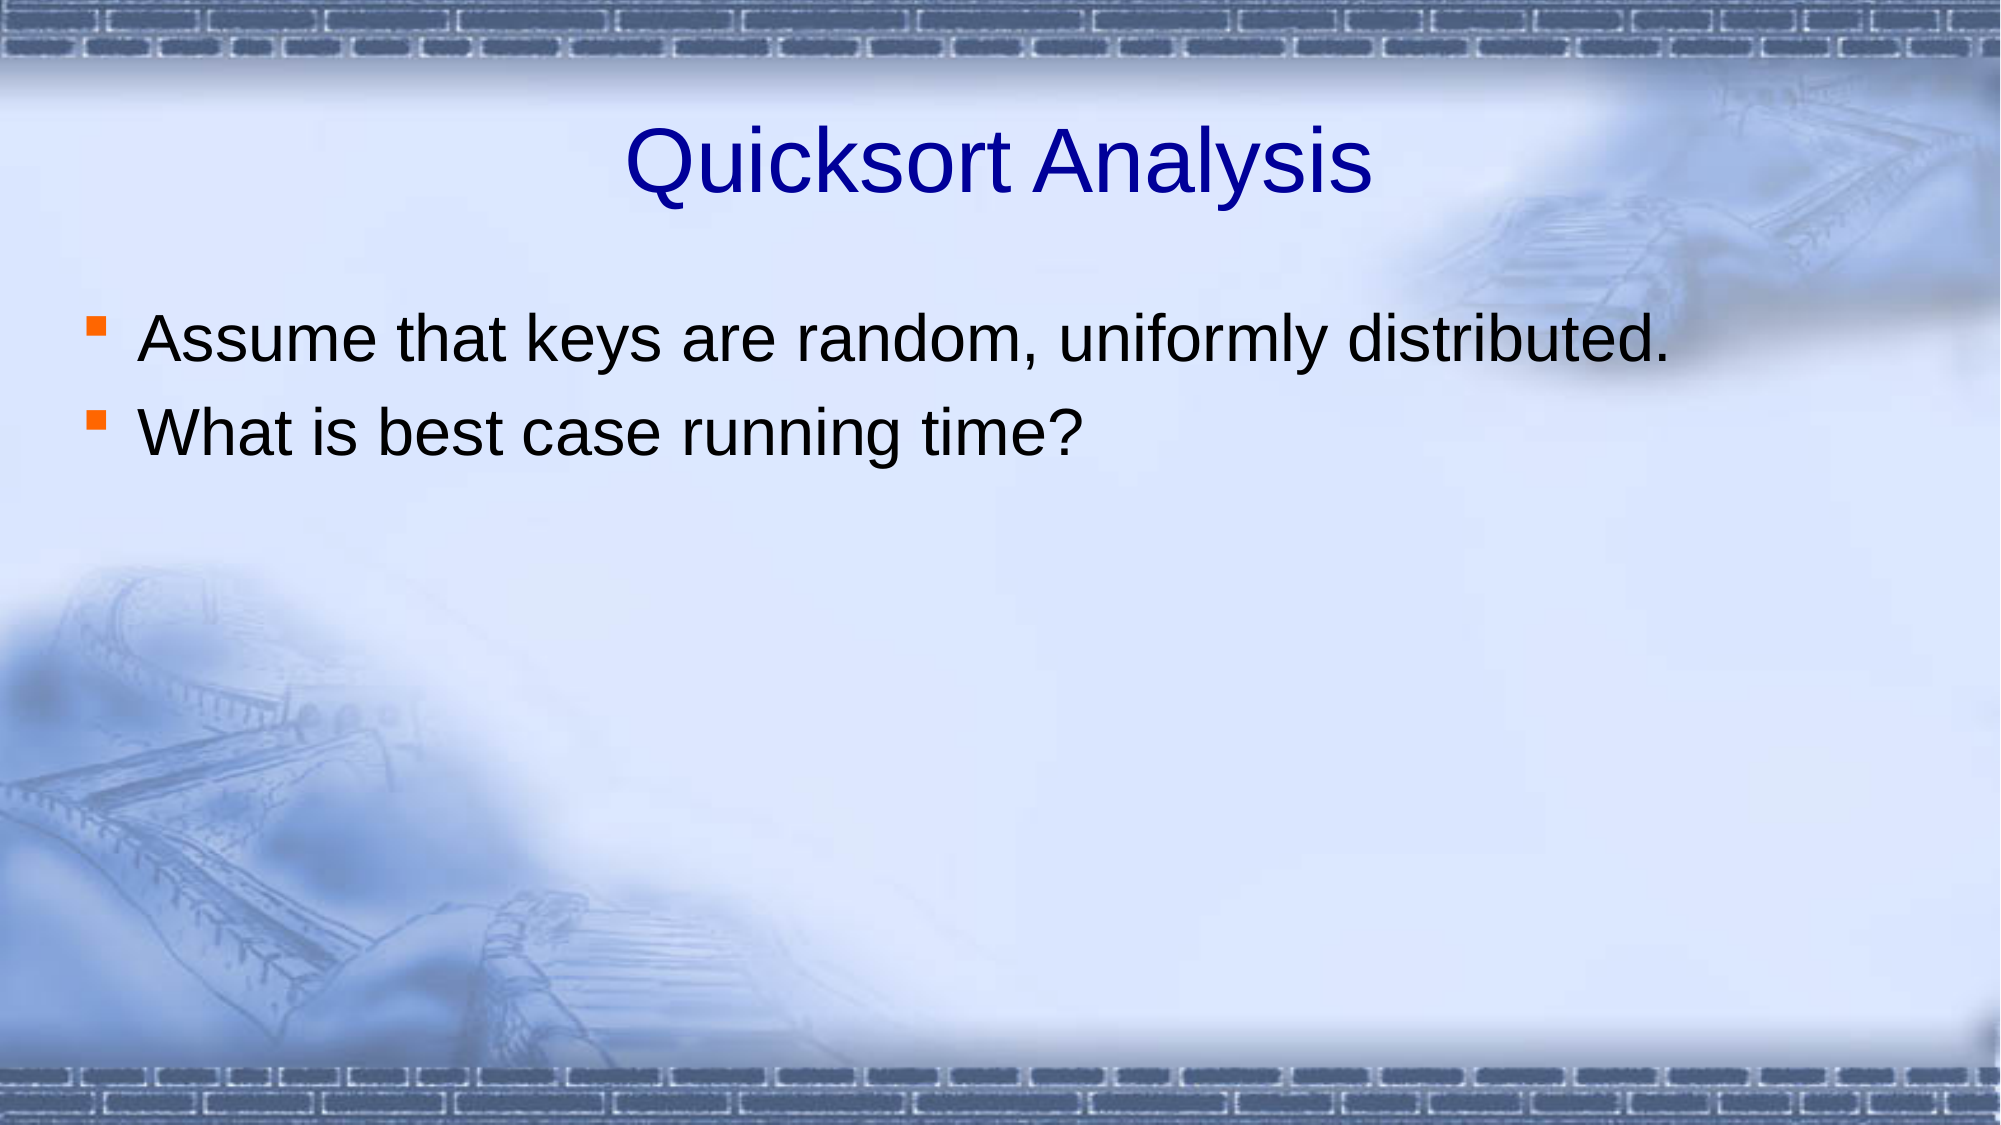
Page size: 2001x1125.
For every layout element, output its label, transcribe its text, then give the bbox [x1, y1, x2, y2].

picture [0, 0, 2001, 1125]
title Quicksort Analysis [65, 62, 1934, 250]
list Assume that keys are random, uniformly distributed. What is best case running time? [65, 287, 1934, 988]
